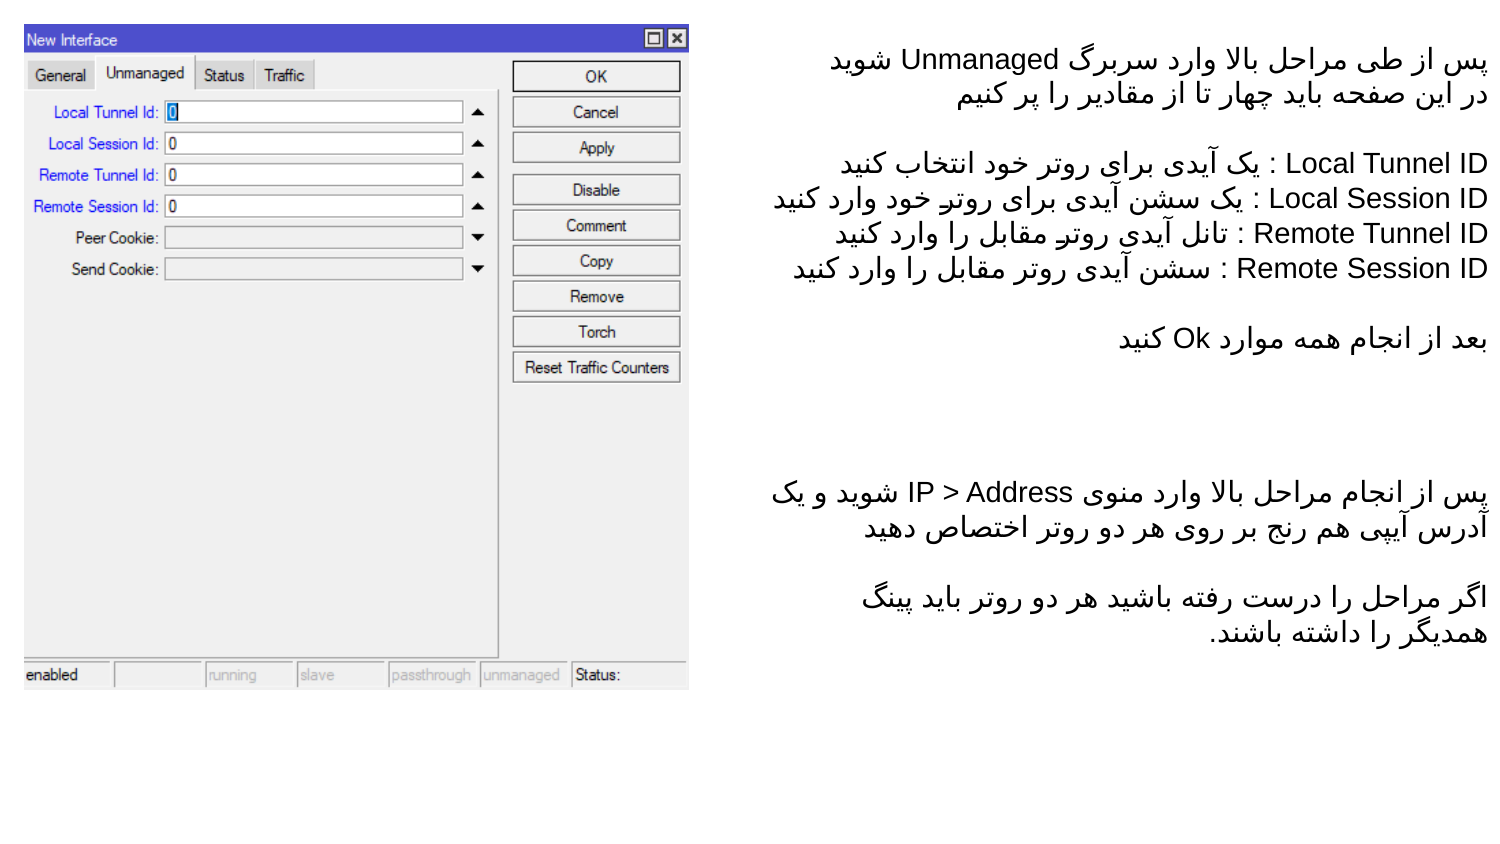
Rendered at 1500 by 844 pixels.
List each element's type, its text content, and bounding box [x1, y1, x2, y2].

picture [24, 24, 689, 690]
text_box پس از طی مراحل بالا وارد سربرگ Unmanaged شوید در این صفحه باید چهار تا از مقادیر را پر کنیم یک آیدی برای روتر خود انتخاب کنید : Local Tunnel ID یک سشن آیدی برای روتر خود وارد کنید : Local Session ID تانل آیدی روتر مقابل را وارد کنید : Remote Tunnel ID سشن آیدی روتر مقابل را وارد کنید : Remote Session ID بعد از انجام همه موارد Ok کنید [689, 24, 1500, 370]
text_box پس از انجام مراحل بالا وارد منوی IP > Address شوید و یک آدرس آیپی هم رنج بر روی هر دو روتر اختصاص دهید اگر مراحل را درست رفته باشید هر دو روتر باید پینگ همدیگر را داشته باشند. [750, 458, 1500, 664]
